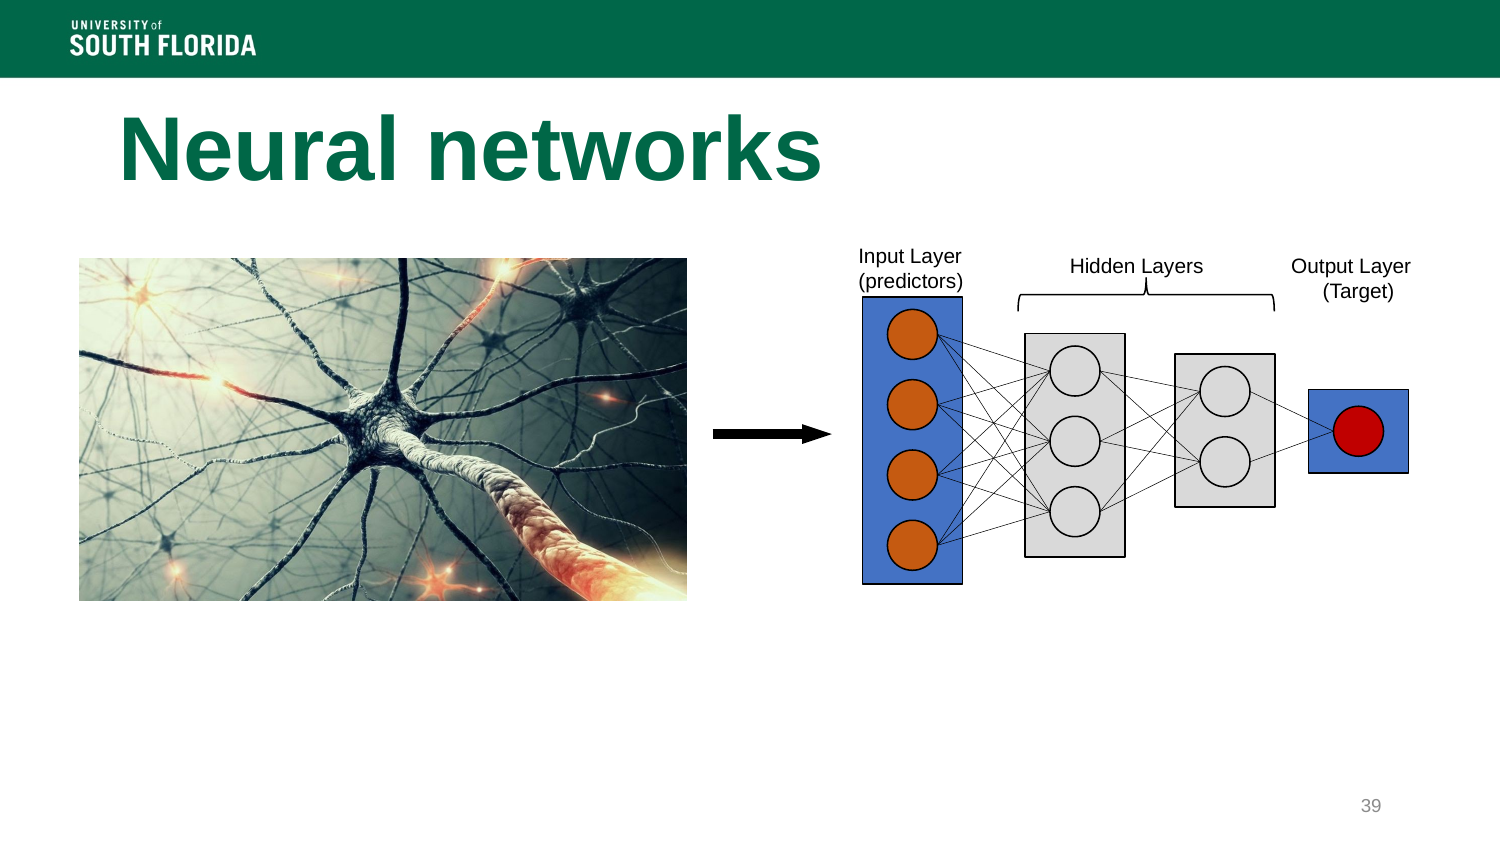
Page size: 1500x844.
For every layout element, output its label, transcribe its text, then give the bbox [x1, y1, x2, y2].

text_box [1018, 277, 1275, 312]
text_box [1308, 389, 1409, 474]
text_box [1025, 333, 1125, 371]
slide_number 39 [1059, 782, 1397, 827]
text_box [1175, 354, 1275, 391]
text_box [937, 441, 1050, 511]
text_box Hidden Layers [1054, 245, 1238, 285]
text_box [1050, 449, 1099, 504]
text_box [1050, 416, 1099, 467]
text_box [1249, 431, 1334, 462]
text_box Input Layer (predictors) [843, 235, 982, 301]
text_box [1200, 462, 1275, 508]
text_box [1099, 391, 1200, 461]
text_box [887, 309, 938, 360]
text_box [1200, 436, 1250, 487]
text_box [1099, 461, 1200, 512]
text_box [1025, 512, 1125, 557]
text_box [1200, 366, 1250, 417]
picture [0, 0, 1500, 844]
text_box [937, 371, 1050, 441]
text_box [887, 379, 937, 430]
text_box [1334, 406, 1384, 457]
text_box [937, 511, 1050, 546]
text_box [1249, 391, 1334, 431]
text_box [1050, 346, 1100, 397]
text_box Output Layer (Target) [1276, 245, 1441, 310]
text_box [887, 520, 938, 571]
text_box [937, 334, 1050, 370]
text_box [1200, 399, 1249, 454]
text_box [862, 301, 963, 585]
title Neural networks [103, 94, 1397, 208]
text_box [1050, 378, 1099, 434]
text_box [1050, 486, 1100, 537]
text_box [887, 450, 937, 501]
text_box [1099, 371, 1200, 391]
